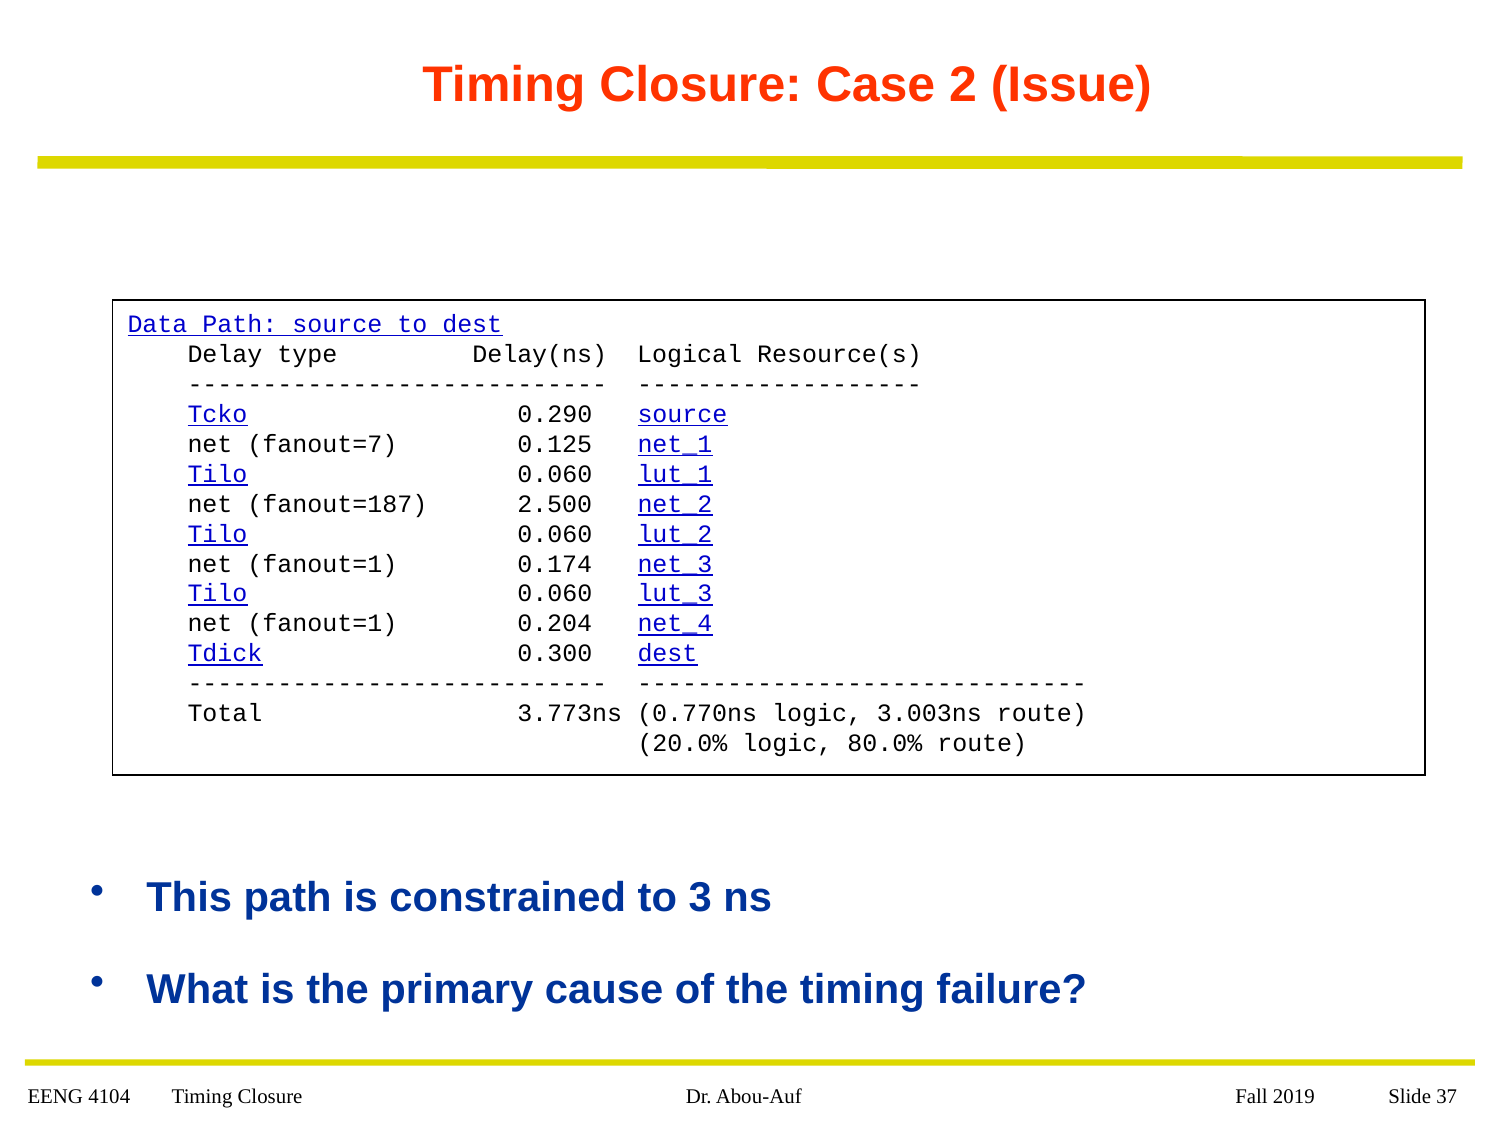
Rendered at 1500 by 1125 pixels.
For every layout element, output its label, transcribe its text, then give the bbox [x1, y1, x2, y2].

text_box Data Path: source to dest Delay type Delay(ns) Logical Resource(s) ---------------------------- ------------------- Tcko 0.290 source net (fanout=7) 0.125 net_1 Tilo 0.060 lut_1 net (fanout=187) 2.500 net_2 Tilo 0.060 lut_2 net (fanout=1) 0.174 net_3 Tilo 0.060 lut_3 net (fanout=1) 0.204 net_4 Tdick 0.300 dest ---------------------------- ------------------------------ Total 3.773ns (0.770ns logic, 3.003ns route) (20.0% logic, 80.0% route) [112, 299, 1425, 775]
slide_number Fall 2019 Slide 37 [1199, 1074, 1488, 1125]
title Timing Closure: Case 2 (Issue) [187, 0, 1388, 163]
slide_number EENG 4104 Timing Closure [12, 1074, 513, 1125]
footer Dr. Abou-Auf [612, 1074, 876, 1125]
list This path is constrained to 3 ns What is the primary cause of the timing failure? [75, 862, 1425, 1023]
